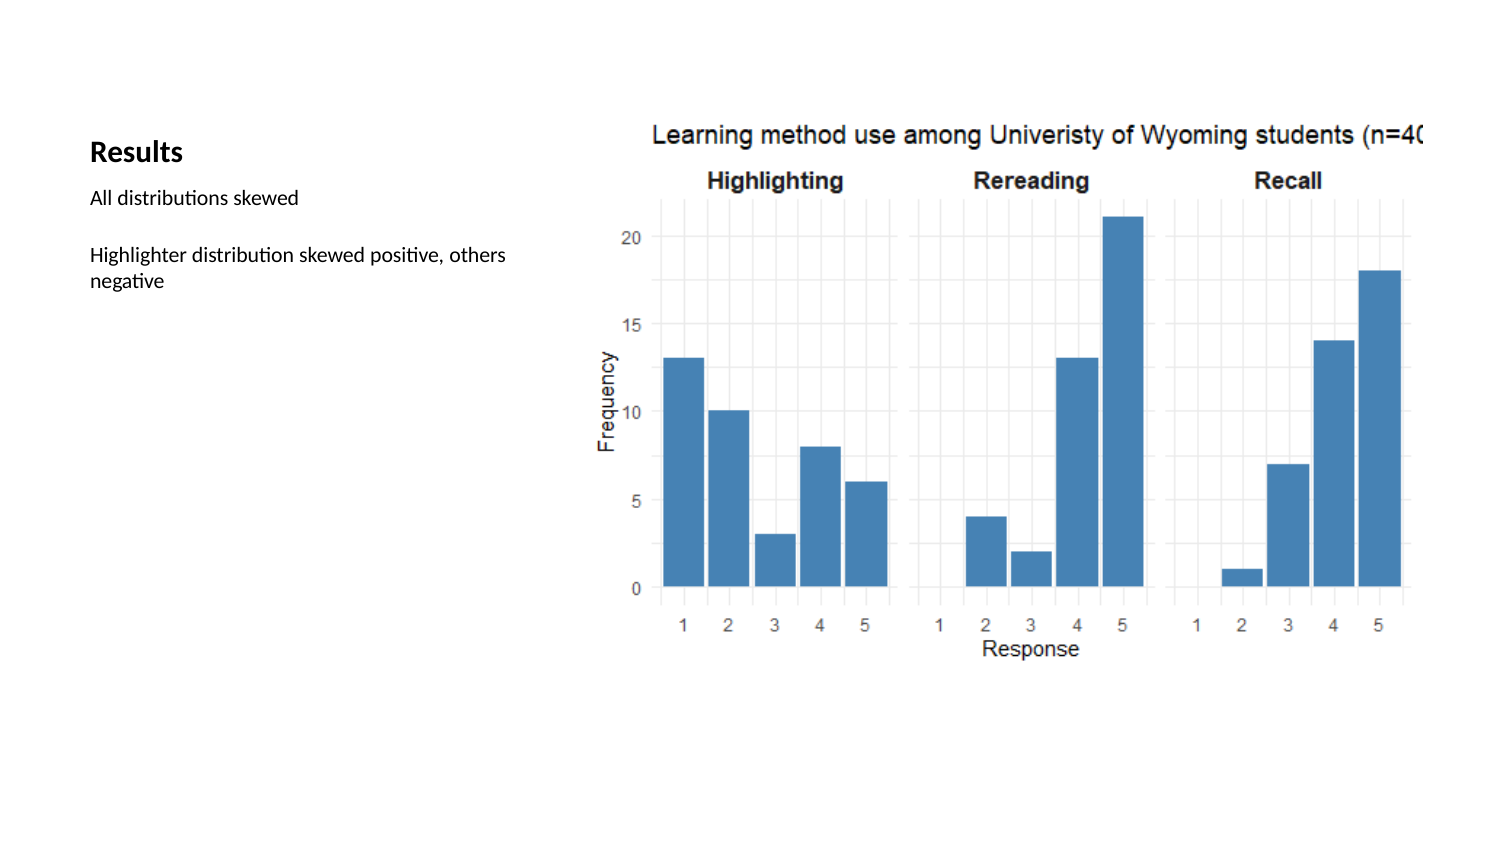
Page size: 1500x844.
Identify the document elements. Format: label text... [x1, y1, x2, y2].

title Results [75, 33, 569, 176]
picture [585, 112, 1424, 671]
list All distributions skewed Highlighter distribution skewed positive, others negative [75, 176, 569, 754]
